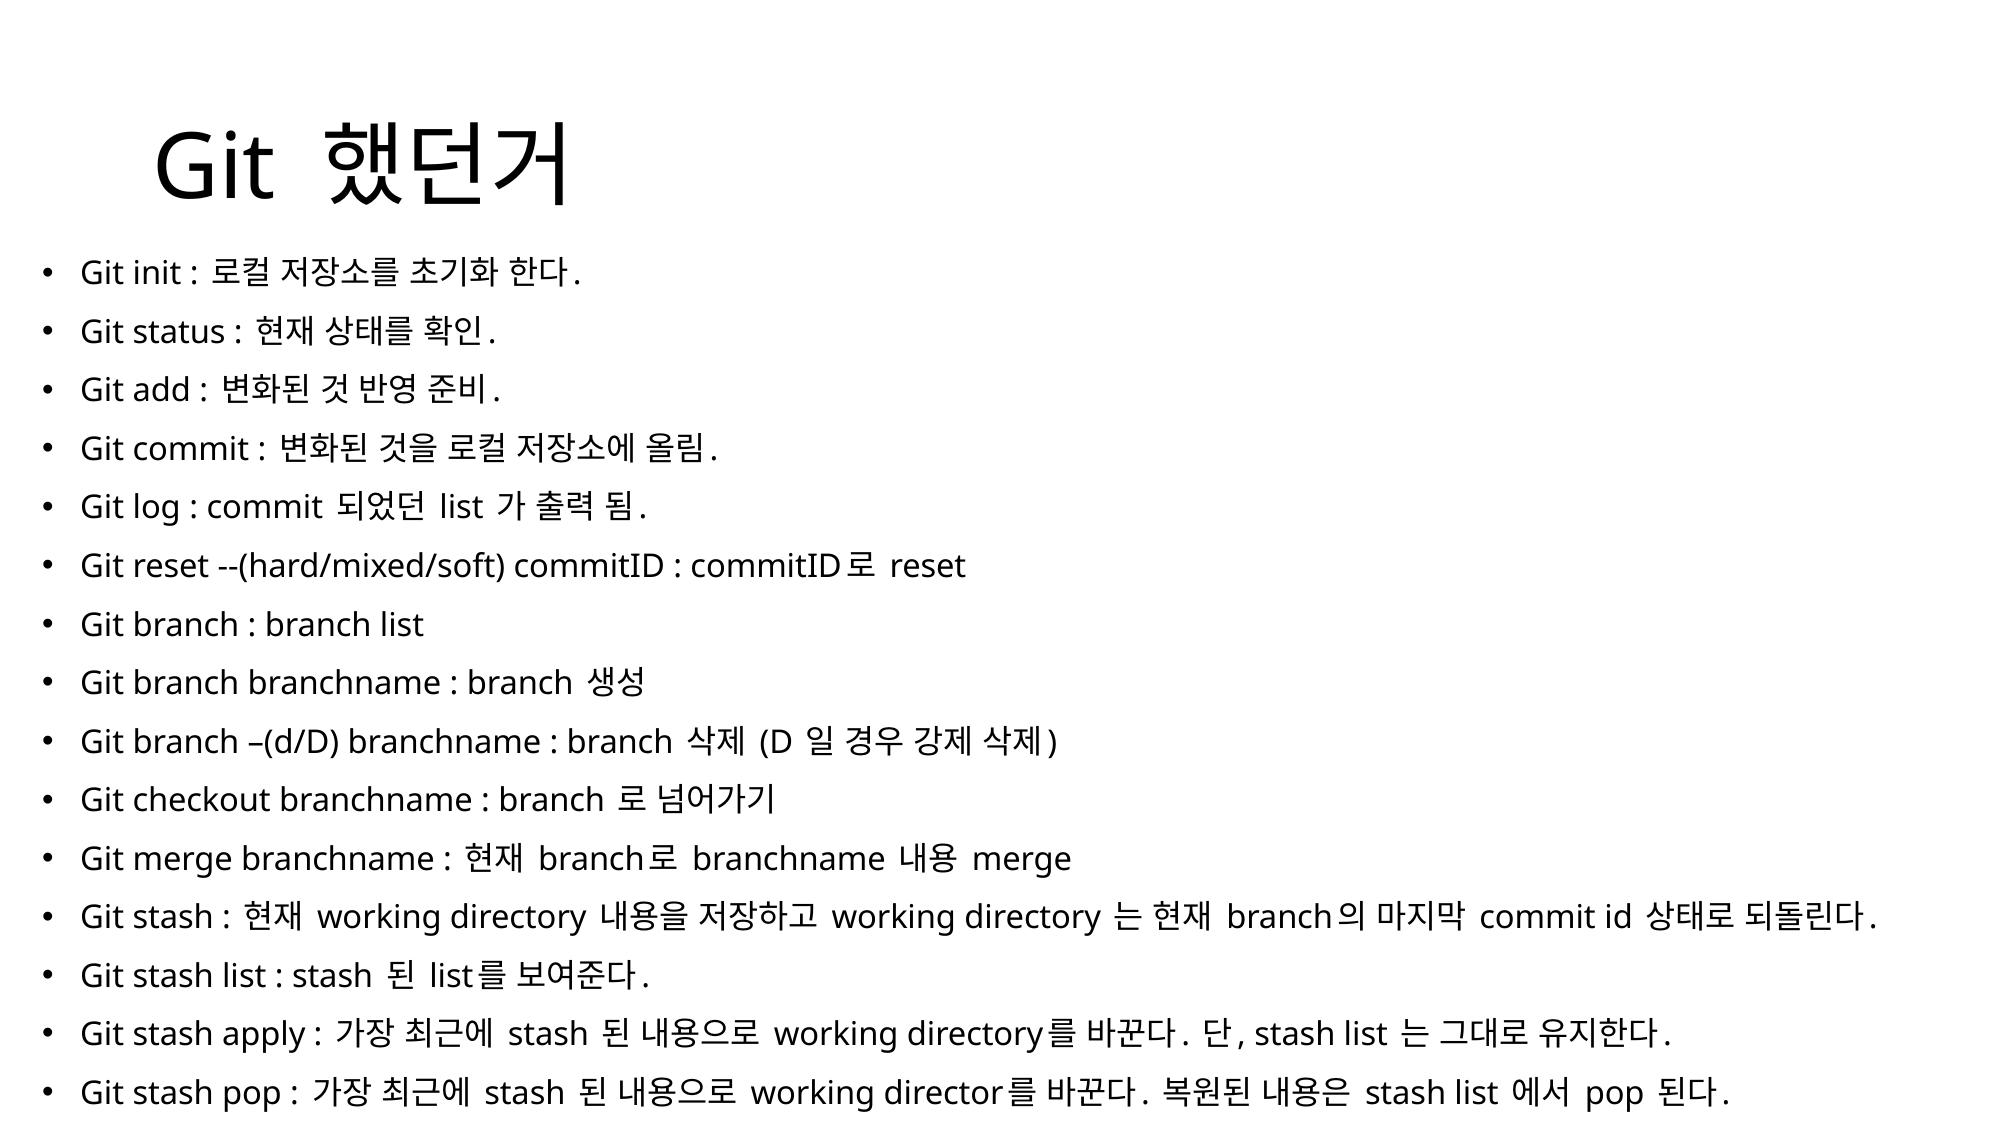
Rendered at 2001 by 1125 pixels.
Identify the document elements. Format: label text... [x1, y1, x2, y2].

title Git 했던거 [137, 59, 1863, 236]
list Git init : 로컬 저장소를 초기화 한다. Git status : 현재 상태를 확인. Git add : 변화된 것 반영 준비. Git commit : 변화된 것을 로컬 저장소에 올림. Git log : commit 되었던 list 가 출력 됨. Git reset --(hard/mixed/soft) commitID : commitID로 reset Git branch : branch list Git branch branchname : branch 생성 Git branch –(d/D) branchname : branch 삭제 (D 일 경우 강제 삭제) Git checkout branchname : branch 로 넘어가기 Git merge branchname : 현재 branch로 branchname 내용 merge Git stash : 현재 working directory 내용을 저장하고 working directory 는 현재 branch의 마지막 commit id 상태로 되돌린다. Git stash list : stash 된 list를 보여준다. Git stash apply : 가장 최근에 stash 된 내용으로 working directory를 바꾼다. 단, stash list 는 그대로 유지한다. Git stash pop : 가장 최근에 stash 된 내용으로 working director를 바꾼다. 복원된 내용은 stash list 에서 pop 된다. [27, 236, 1986, 1125]
